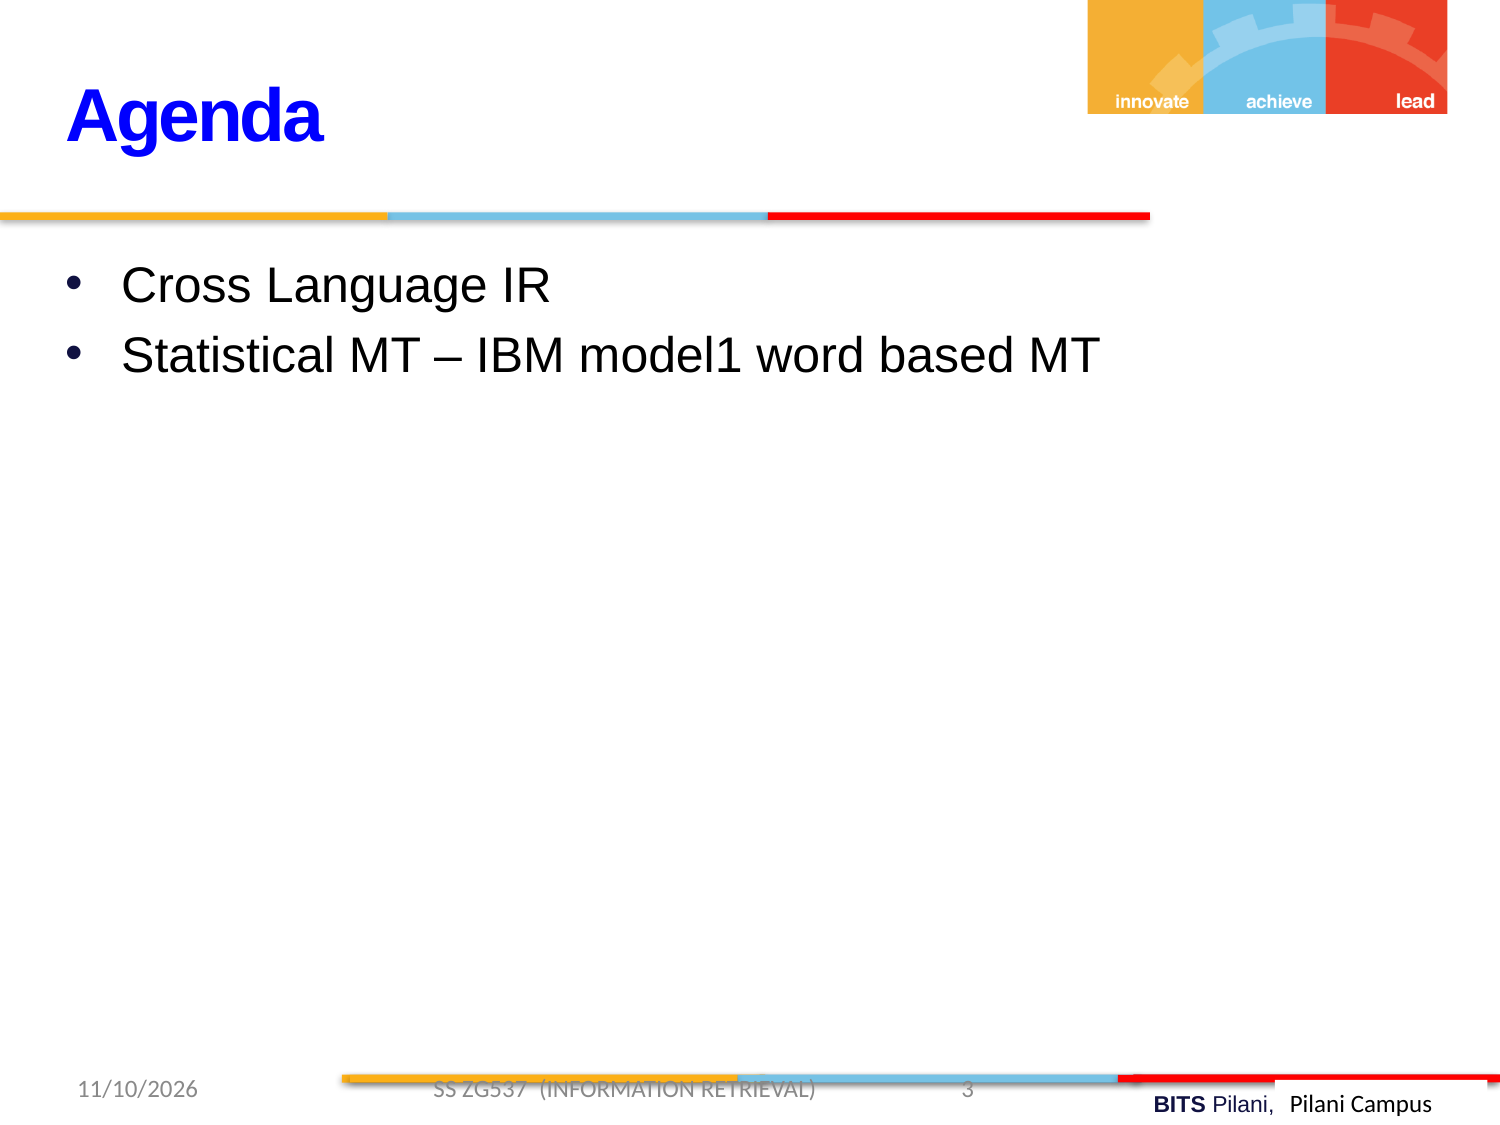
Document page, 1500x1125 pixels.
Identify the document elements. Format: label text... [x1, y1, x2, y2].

text_box 3/29/2019 SS ZG537 (INFORMATION RETRIEVAL) 3 [62, 1072, 1050, 1125]
text_box Pilani Campus [1274, 1079, 1488, 1125]
list Agenda [50, 24, 1088, 213]
picture [1087, 0, 1448, 114]
list Cross Language IR Statistical MT – IBM model1 word based MT [50, 245, 1400, 988]
